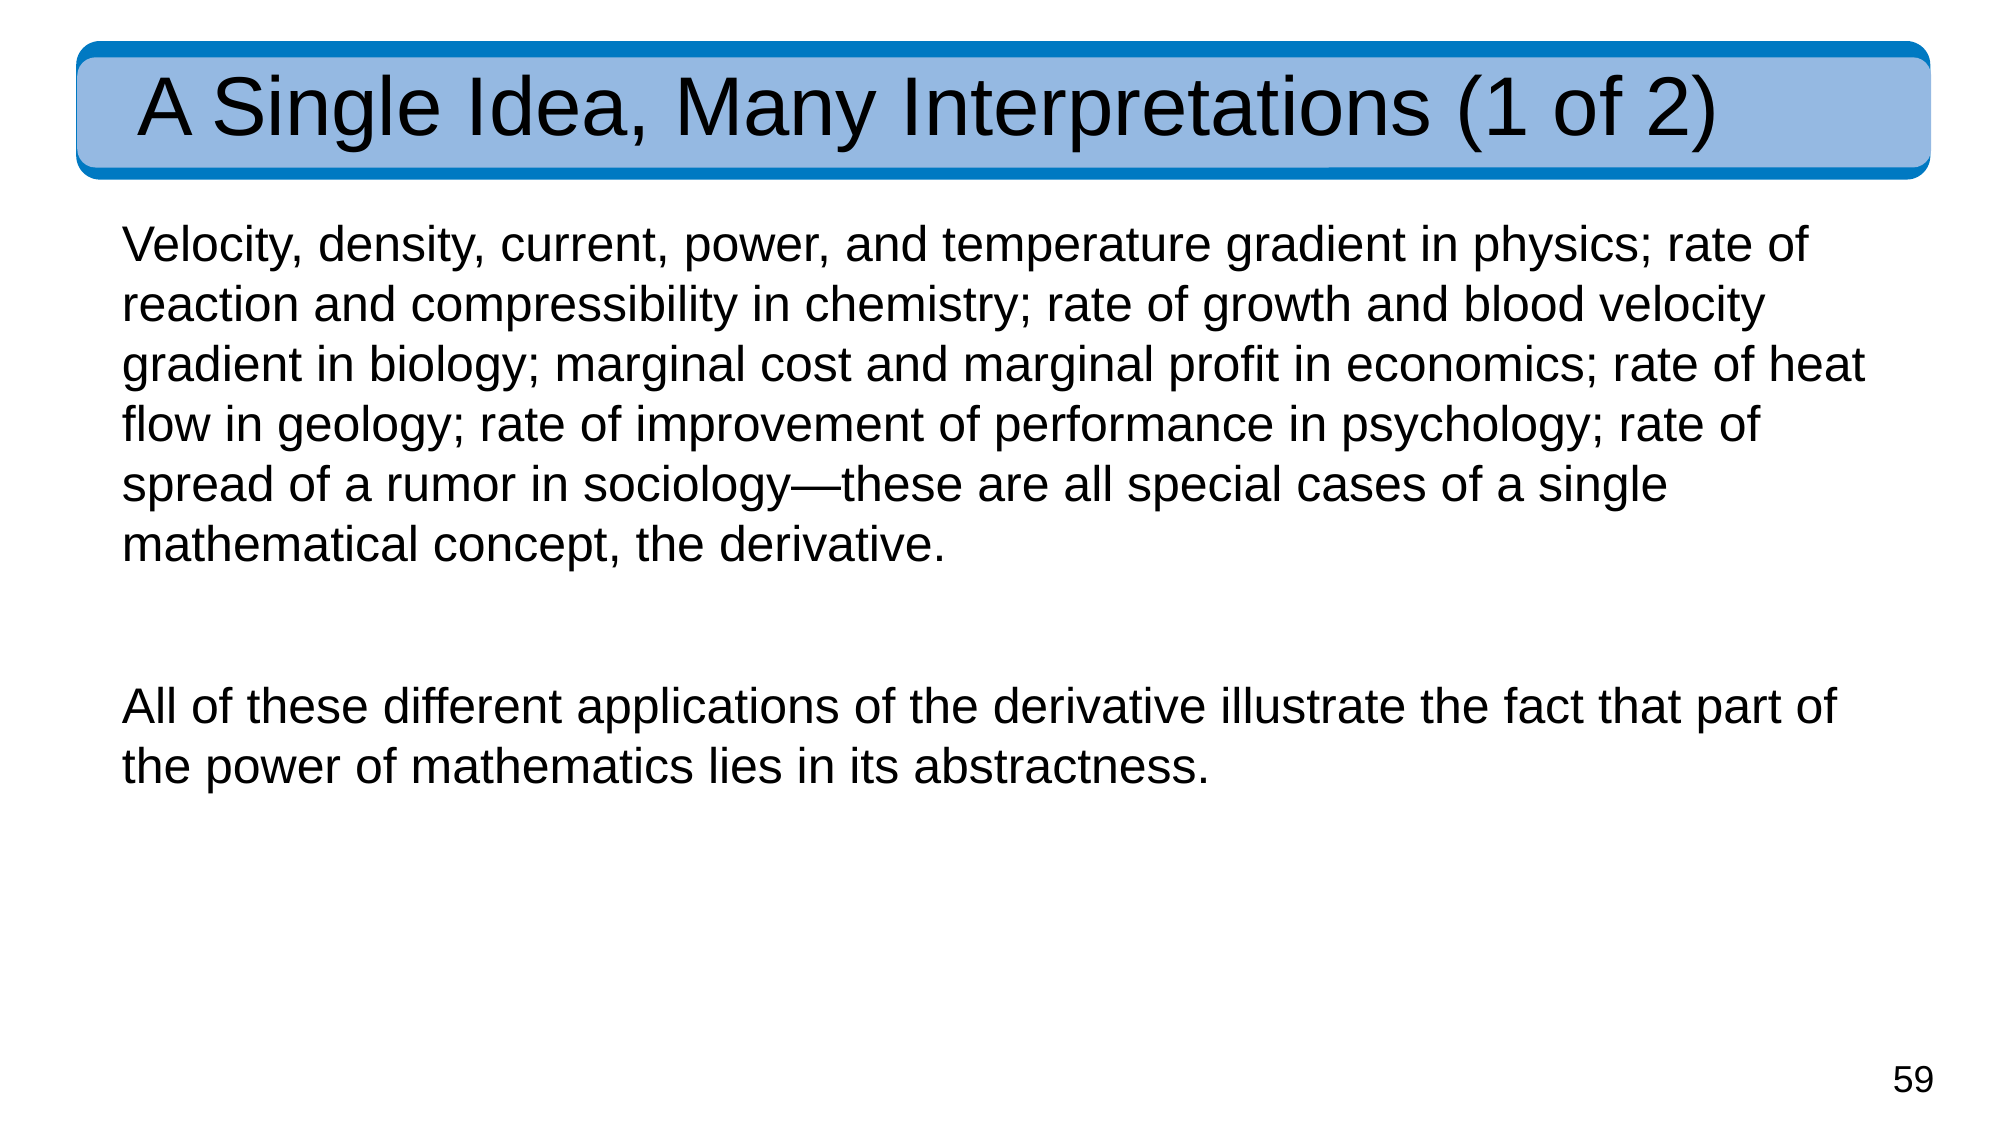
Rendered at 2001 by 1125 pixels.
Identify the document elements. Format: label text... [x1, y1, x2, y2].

title A Single Idea, Many Interpretations (1 of 2) [137, 63, 1863, 174]
list Velocity, density, current, power, and temperature gradient in physics; rate of reaction and compressibility in chemistry; rate of growth and blood velocity gradient in biology; marginal cost and marginal profit in economics; rate of heat flow in geology; rate of improvement of performance in psychology; rate of spread of a rumor in sociology—these are all special cases of a single mathematical concept, the derivative. All of these different applications of the derivative illustrate the fact that part of the power of mathematics lies in its abstractness. [121, 211, 1880, 850]
